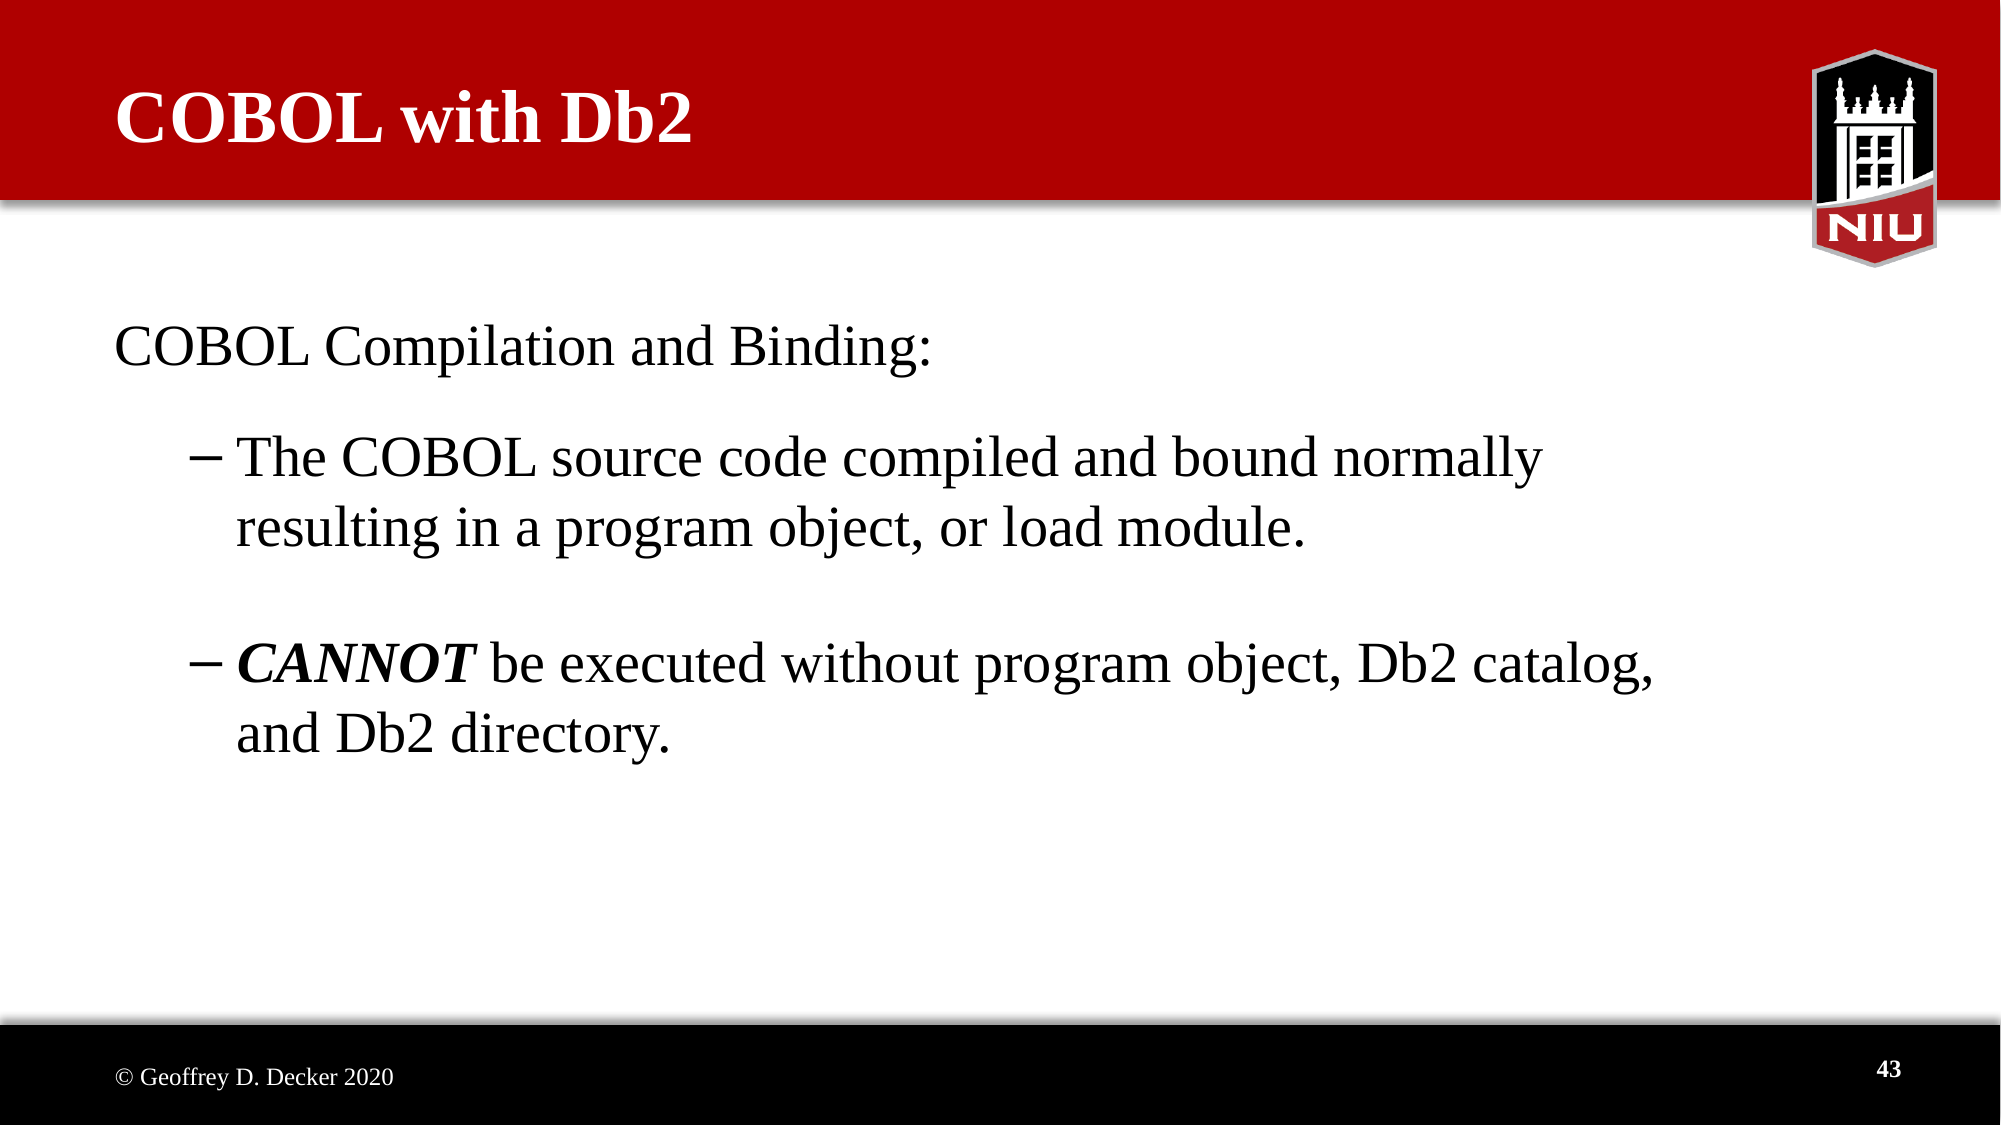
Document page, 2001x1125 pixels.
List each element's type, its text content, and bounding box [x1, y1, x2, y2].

picture [1812, 49, 1937, 268]
list COBOL Compilation and Binding: The COBOL source code compiled and bound normally resulting in a program object, or load module. CANNOT be executed without program object, Db2 catalog, and Db2 directory. [99, 299, 1750, 888]
title COBOL with Db2 [99, 24, 1750, 200]
footer © Geoffrey D. Decker 2020 [99, 1045, 734, 1105]
slide_number 43 [1616, 1037, 1917, 1098]
